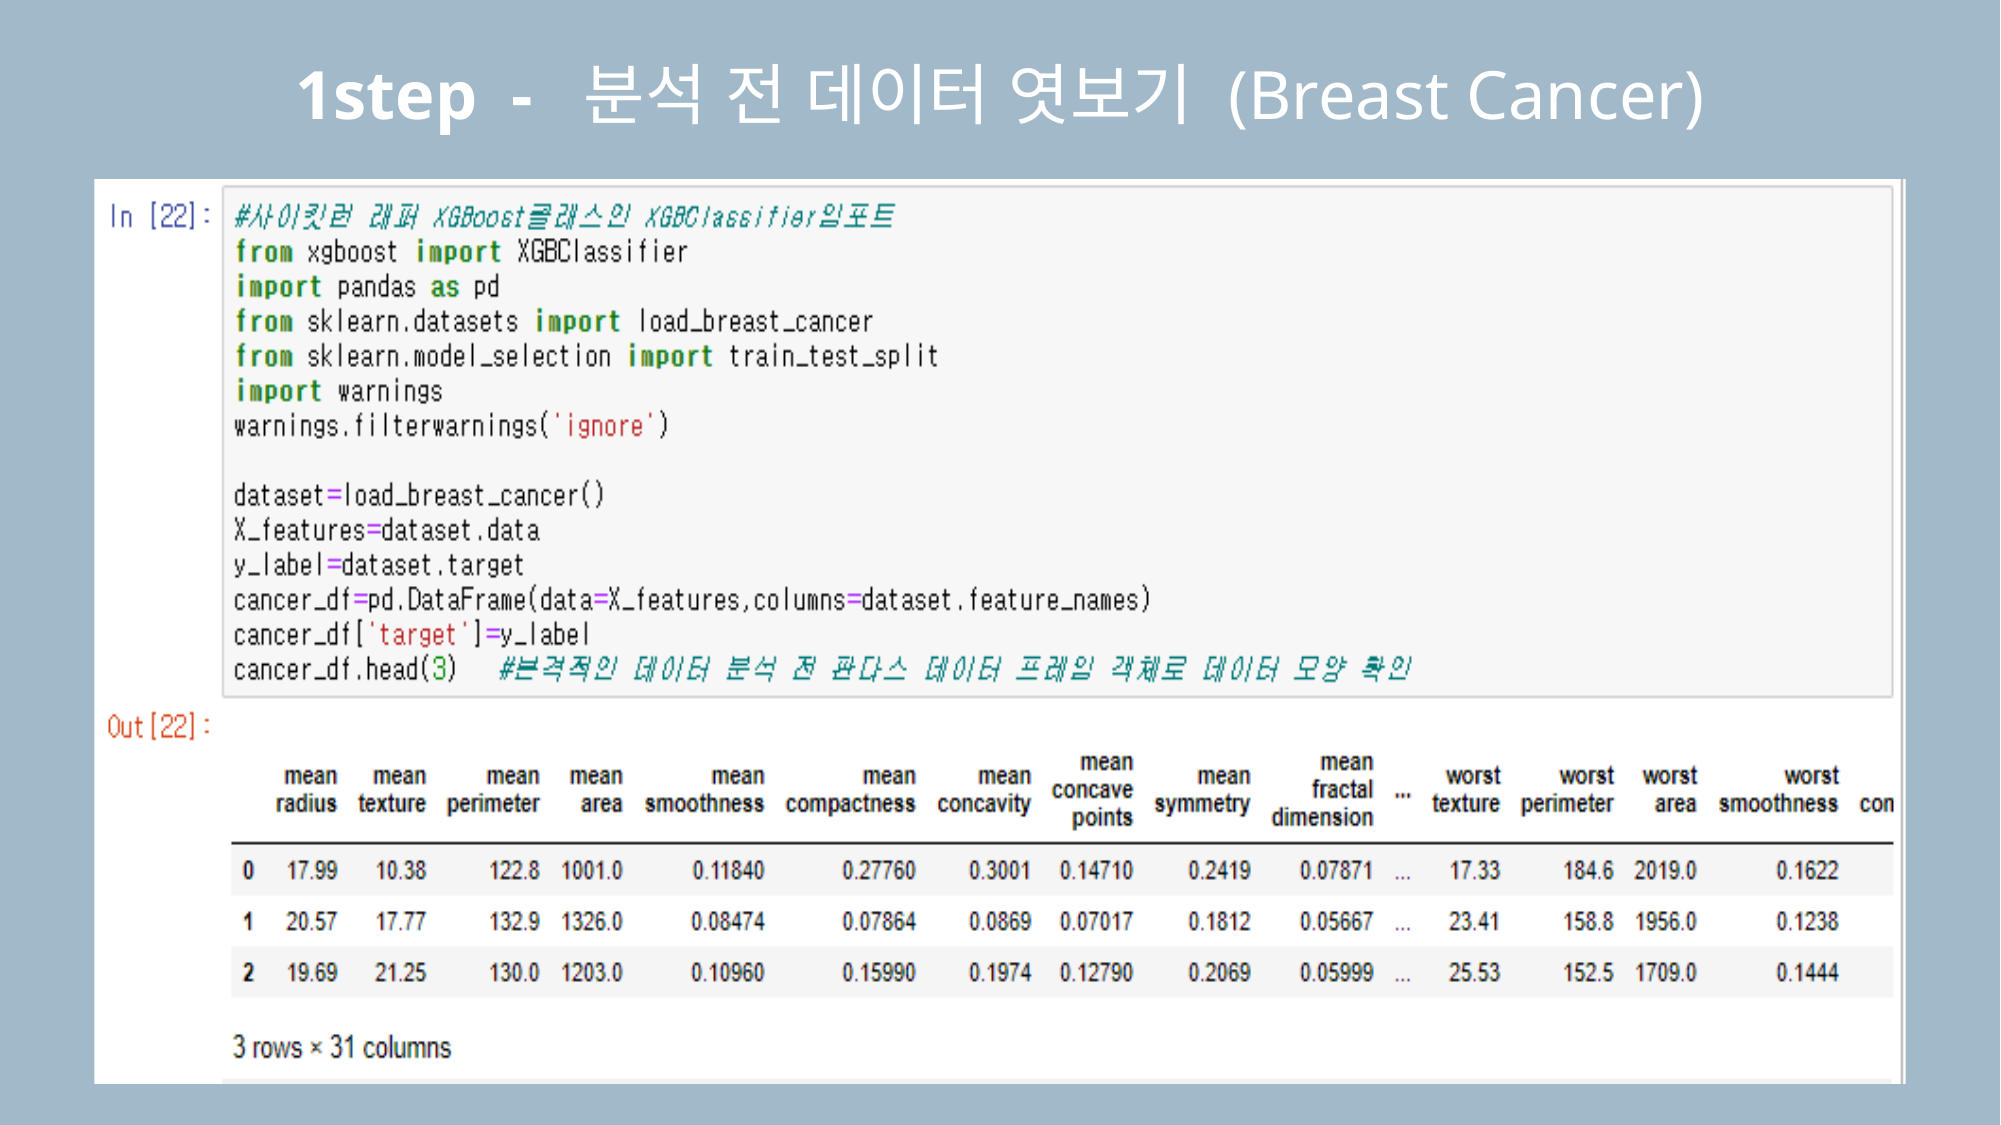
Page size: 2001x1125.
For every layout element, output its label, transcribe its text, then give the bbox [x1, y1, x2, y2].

picture [94, 179, 1906, 1084]
text_box 1step - 분석 전 데이터 엿보기 (Breast Cancer) [0, 5, 2000, 141]
